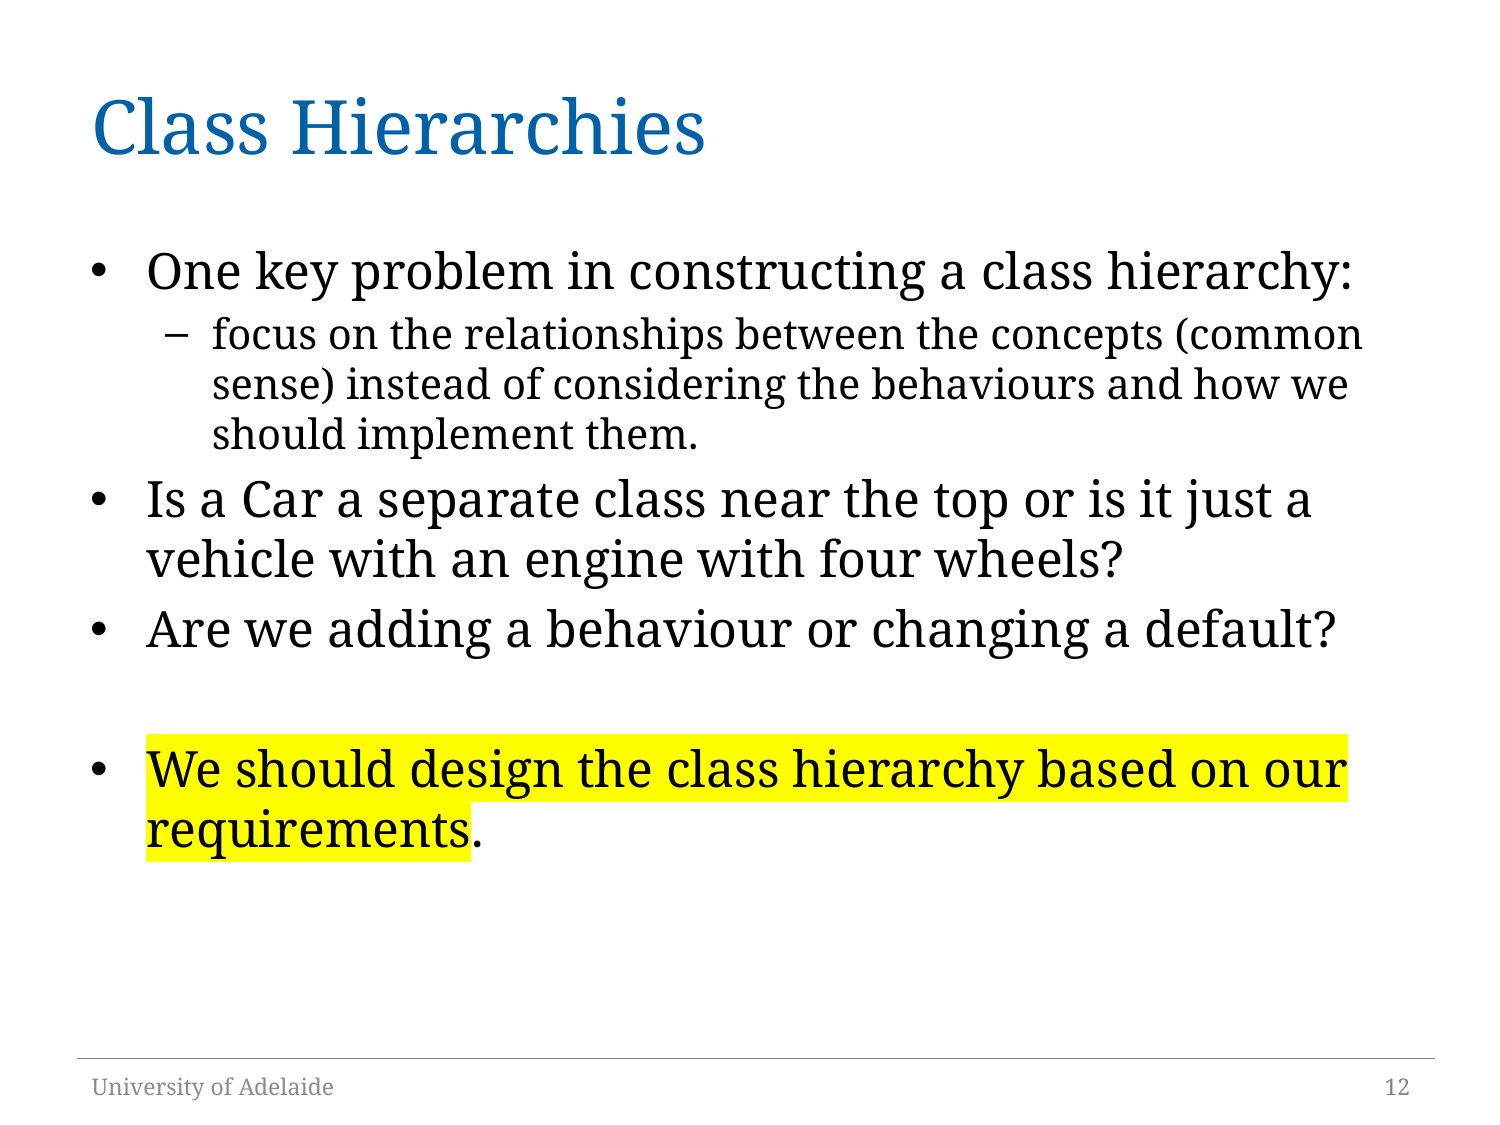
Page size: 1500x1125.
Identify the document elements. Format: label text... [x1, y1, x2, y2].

title Class Hierarchies [76, 54, 1427, 194]
slide_number 12 [1074, 1057, 1425, 1118]
list One key problem in constructing a class hierarchy: focus on the relationships between the concepts (common sense) instead of considering the behaviours and how we should implement them. Is a Car a separate class near the top or is it just a vehicle with an engine with four wheels? Are we adding a behaviour or changing a default? We should design the class hierarchy based on our requirements. [75, 231, 1459, 1058]
footer University of Adelaide [76, 1057, 552, 1118]
